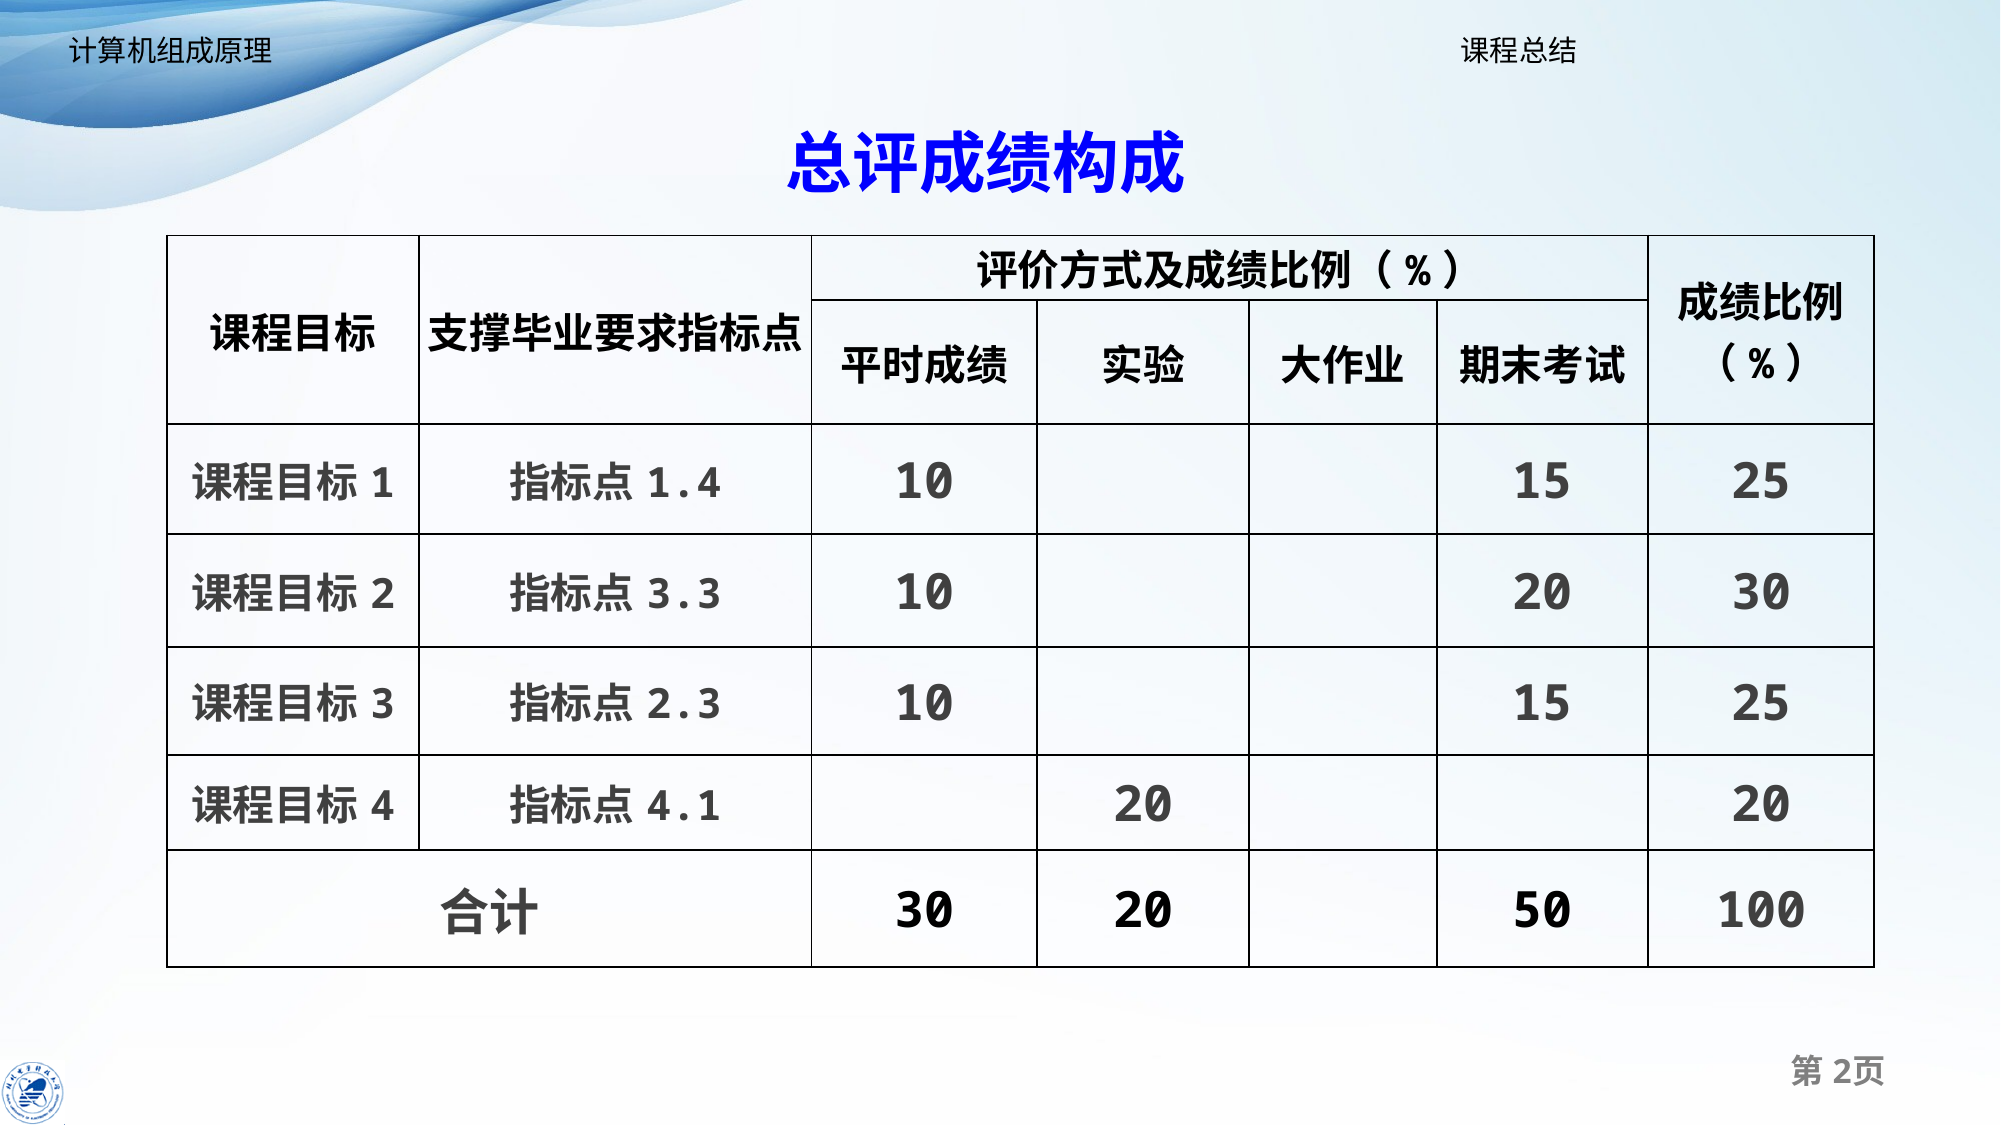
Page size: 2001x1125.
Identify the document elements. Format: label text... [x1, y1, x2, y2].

table_cell 15 [1438, 425, 1647, 533]
table_cell 20 [1038, 851, 1248, 966]
table_cell 10 [812, 535, 1036, 646]
table_cell 指标点2.3 [420, 648, 811, 754]
table_cell [1438, 756, 1647, 849]
table_header 课程目标 [168, 236, 418, 423]
table_cell [1038, 535, 1248, 646]
table_cell [1250, 425, 1436, 533]
table_cell 50 [1438, 851, 1647, 966]
table_cell 20 [1038, 756, 1248, 849]
title 总评成绩构成 [308, 70, 1664, 235]
table_cell 25 [1649, 648, 1873, 754]
table_cell 期末考试 [1438, 301, 1647, 423]
table_cell 指标点1.4 [420, 425, 811, 533]
table_cell 30 [1649, 535, 1873, 646]
table_cell 课程目标1 [168, 425, 418, 533]
table_cell 10 [812, 648, 1036, 754]
table_cell 合计 [168, 851, 811, 966]
picture [0, 0, 2001, 1125]
table_header 成绩比例（%） [1649, 236, 1873, 423]
table_cell [812, 756, 1036, 849]
table_cell 25 [1649, 425, 1873, 533]
table_cell 课程目标2 [168, 535, 418, 646]
table_cell 课程目标3 [168, 648, 418, 754]
table_cell [1250, 851, 1436, 966]
table_cell 平时成绩 [812, 301, 1036, 423]
table_cell [1250, 756, 1436, 849]
table_cell 课程目标4 [168, 756, 418, 849]
table_cell 实验 [1038, 301, 1248, 423]
table_cell [1250, 535, 1436, 646]
table_cell 100 [1649, 851, 1873, 966]
table_cell 20 [1649, 756, 1873, 849]
table_header 评价方式及成绩比例（%） [812, 236, 1647, 299]
table_cell [1250, 648, 1436, 754]
table_cell 10 [812, 425, 1036, 533]
table_cell 15 [1438, 648, 1647, 754]
table_cell 指标点4.1 [420, 756, 811, 849]
table_cell 20 [1438, 535, 1647, 646]
table_header 支撑毕业要求指标点 [420, 236, 811, 423]
table_cell 大作业 [1250, 301, 1436, 423]
table_cell 指标点3.3 [420, 535, 811, 646]
table_cell [1038, 648, 1248, 754]
table_cell 30 [812, 851, 1036, 966]
table_cell [1038, 425, 1248, 533]
